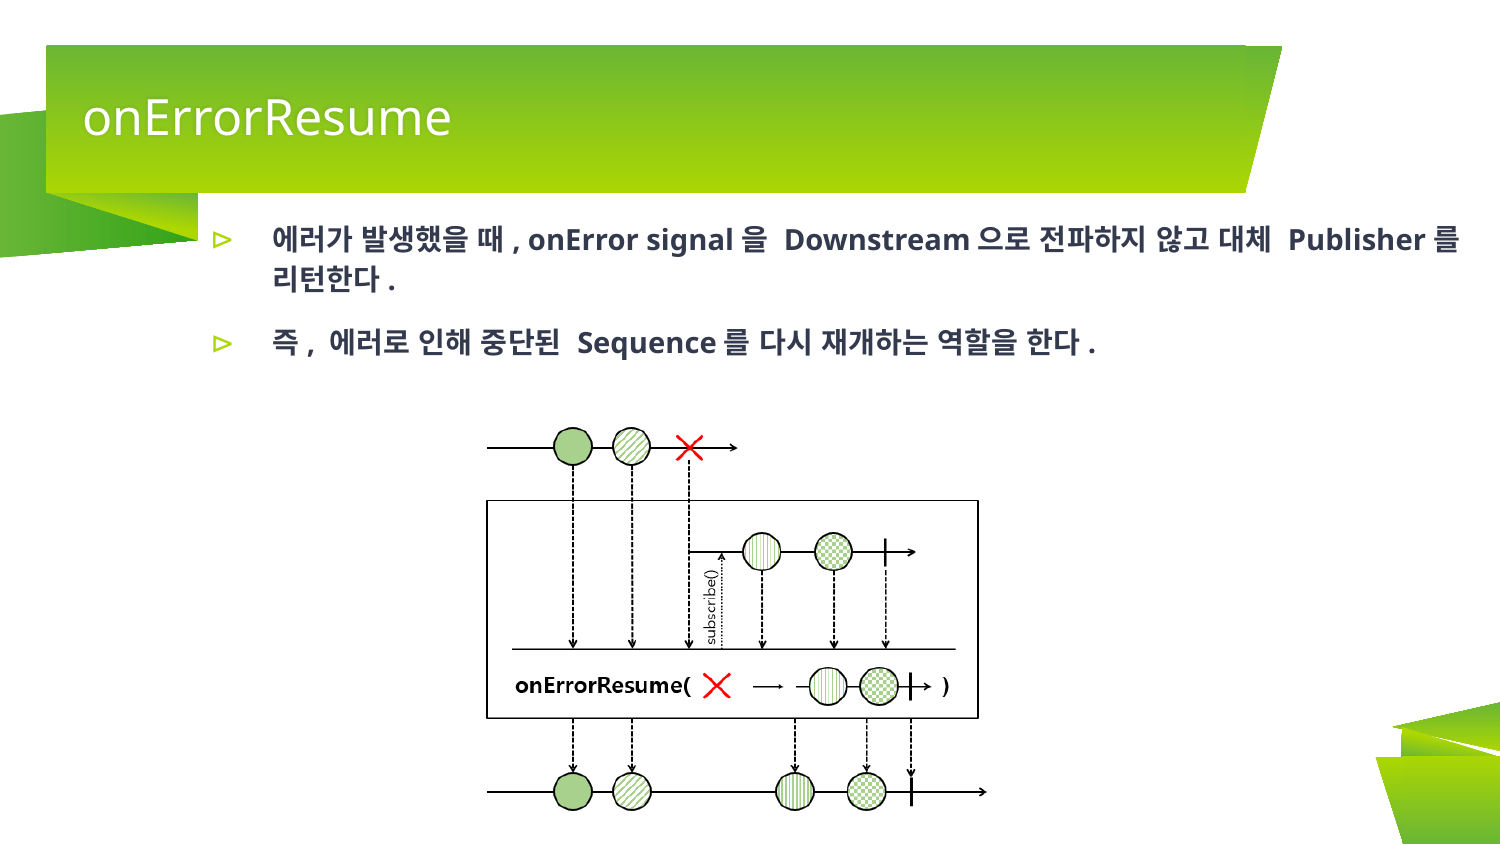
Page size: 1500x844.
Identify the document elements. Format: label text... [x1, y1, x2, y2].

text_box 즉, 에러로 인해 중단된 Sequence를 다시 재개하는 역할을 한다. [197, 319, 1423, 396]
text_box 에러가 발생했을 때, onError signal을 Downstream으로 전파하지 않고 대체 Publisher를 리턴한다. [197, 216, 1484, 277]
picture [471, 421, 994, 836]
title onErrorResume [82, 45, 1268, 193]
